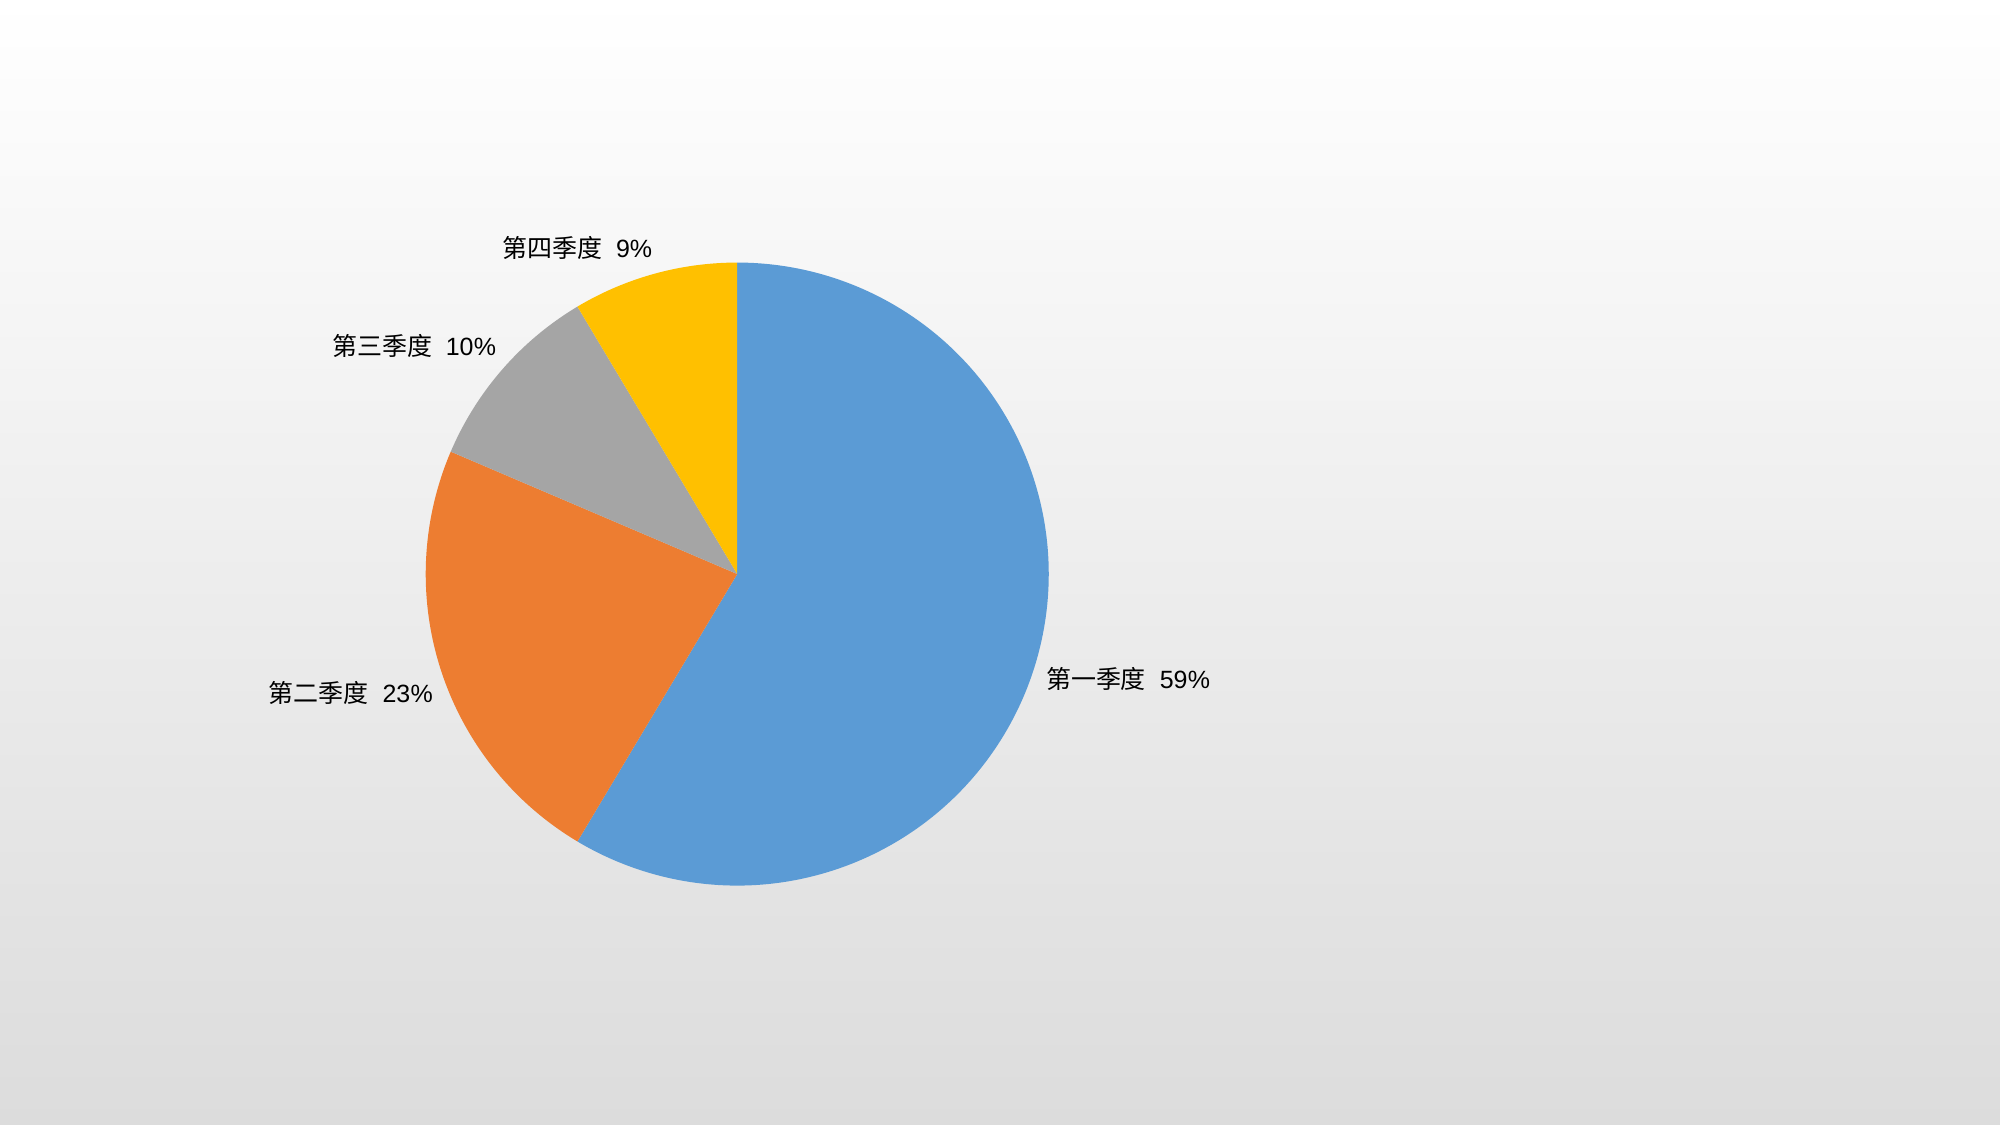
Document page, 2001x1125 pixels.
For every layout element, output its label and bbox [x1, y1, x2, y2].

chart [112, 208, 1365, 900]
